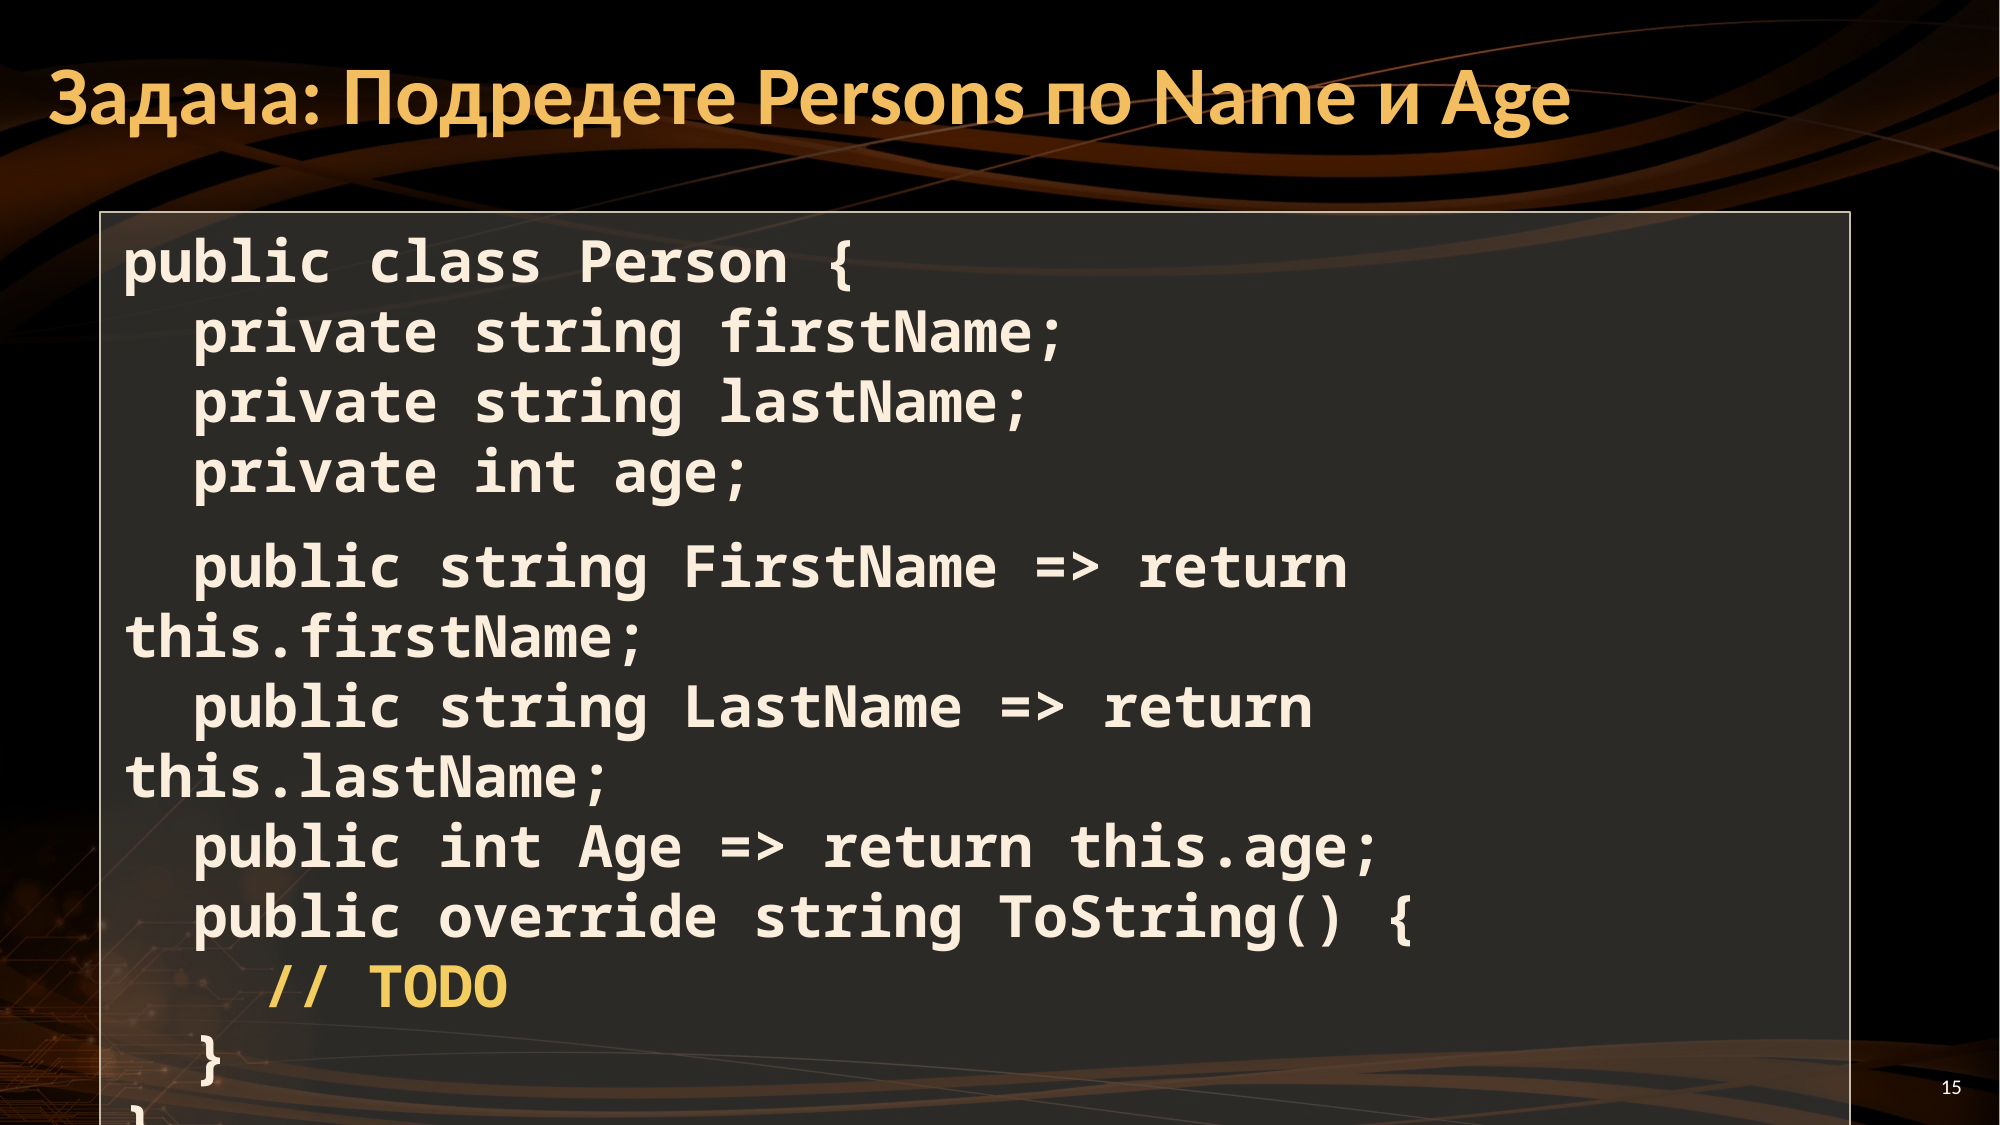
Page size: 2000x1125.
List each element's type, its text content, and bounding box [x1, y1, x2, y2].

picture [0, 0, 2000, 1125]
title Задача: Подредете Persons по Name и Age [30, 6, 1602, 189]
text_box public class Person { private string firstName; private string lastName; private int age; public string FirstName => return this.firstName; public string LastName => return this.lastName; public int Age => return this.age; public override string ToString() { // TODO } } [99, 212, 1850, 1125]
slide_number 15 [1897, 1070, 1968, 1103]
